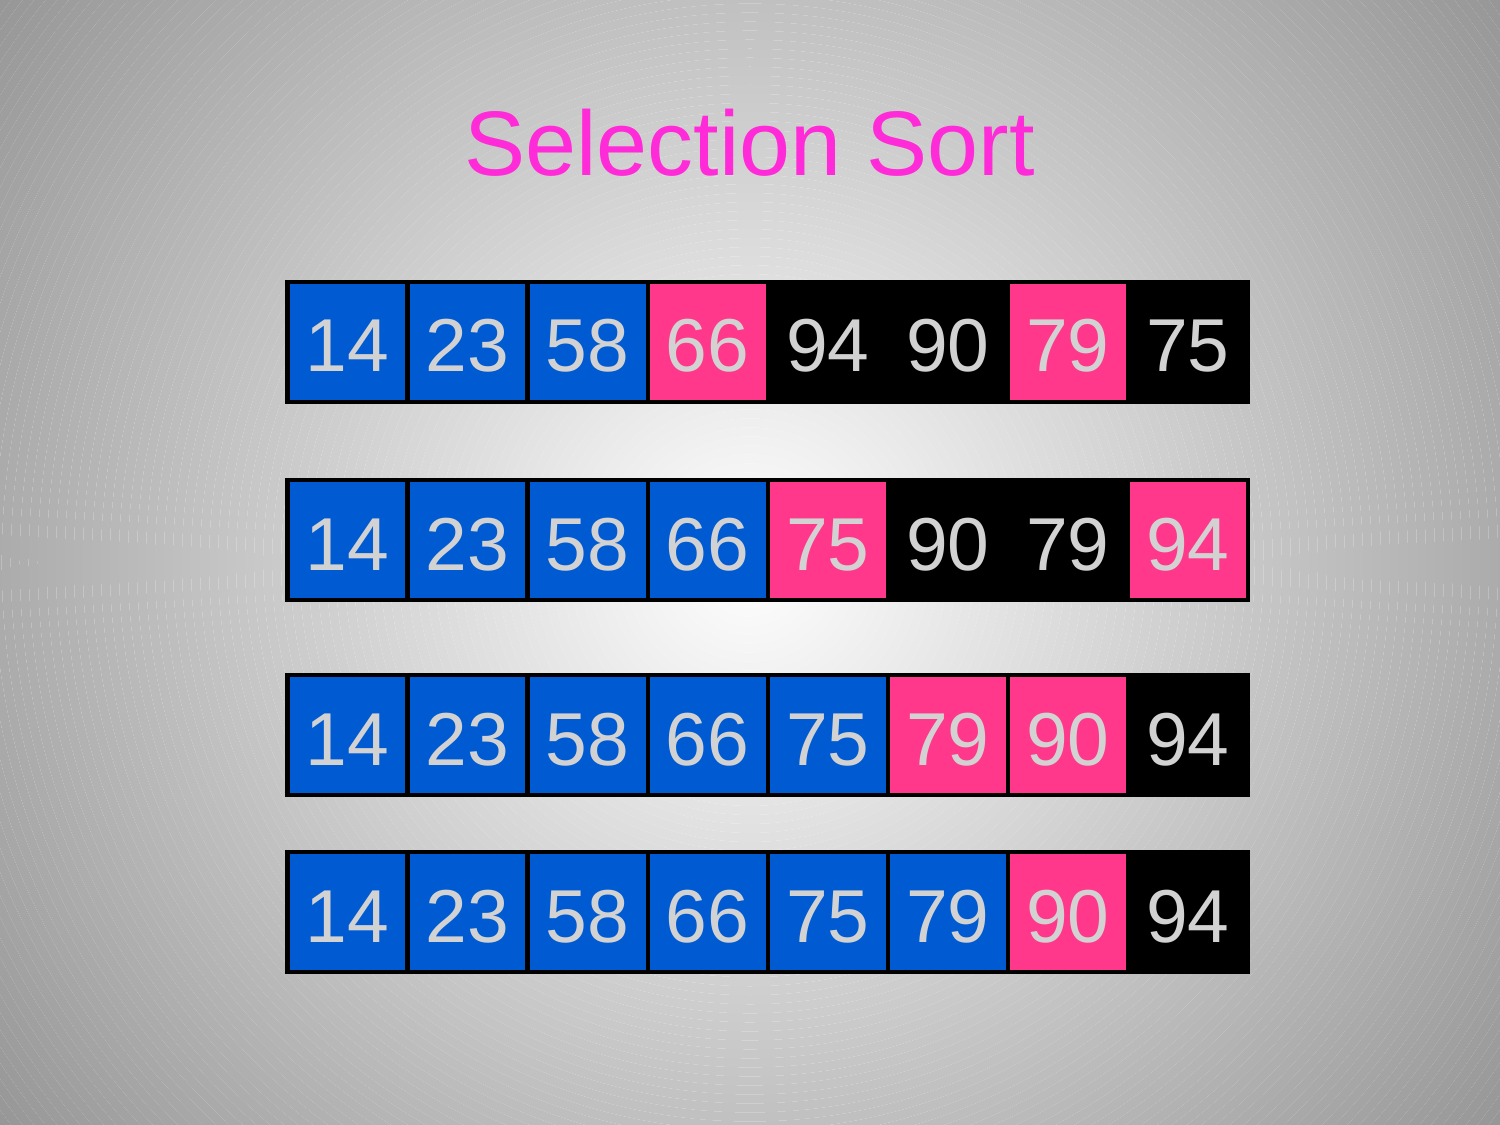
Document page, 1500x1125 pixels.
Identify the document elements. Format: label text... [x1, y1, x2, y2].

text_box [287, 852, 1249, 973]
title Selection Sort [75, 45, 1425, 233]
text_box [287, 281, 1249, 403]
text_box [287, 479, 1249, 601]
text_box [287, 674, 1249, 796]
